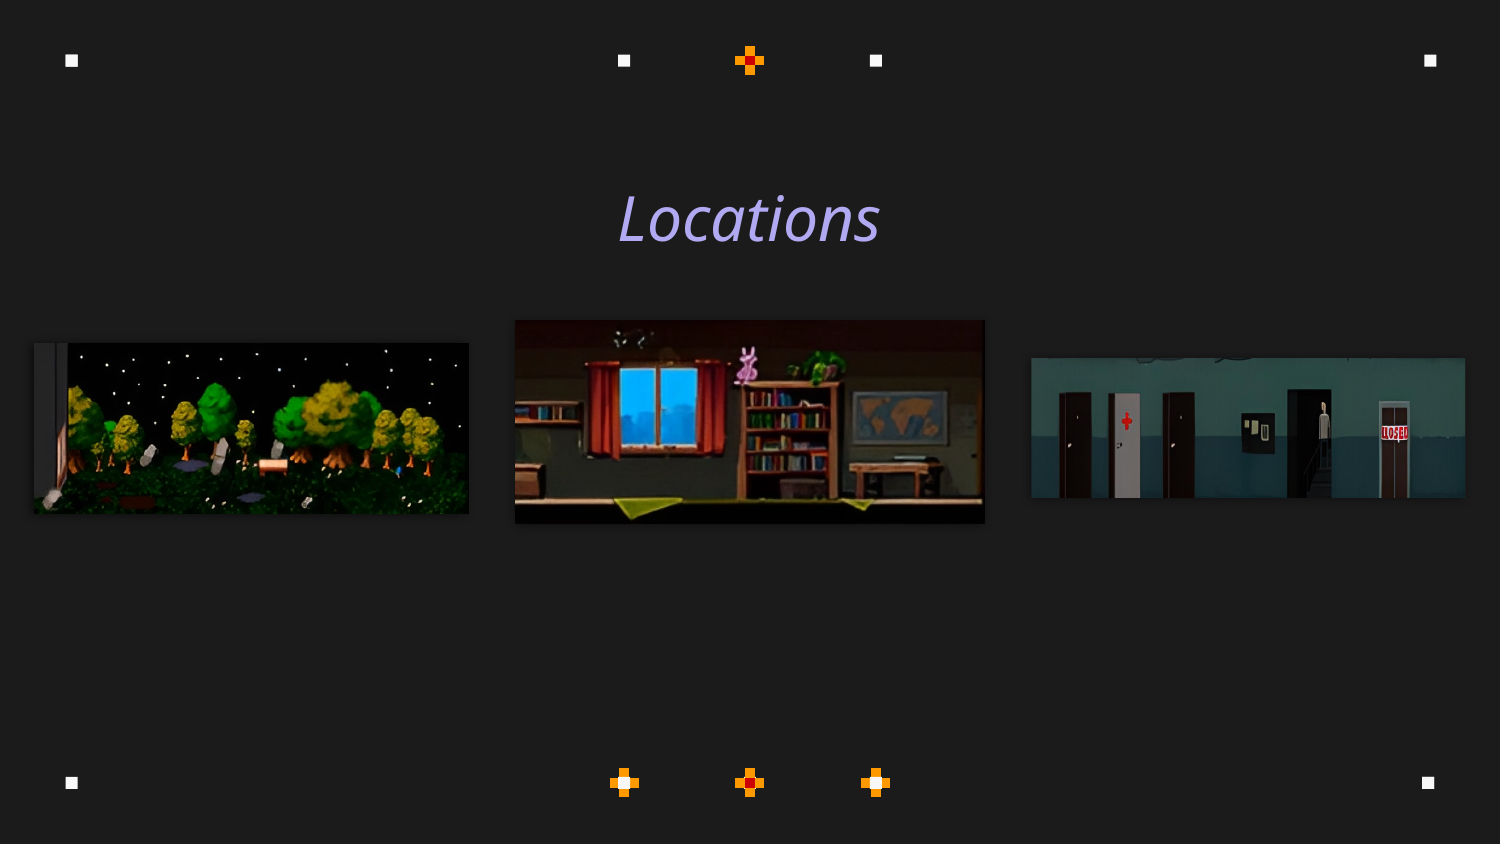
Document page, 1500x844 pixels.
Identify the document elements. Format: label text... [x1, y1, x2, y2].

title Locations [334, 79, 1166, 270]
picture [1030, 357, 1466, 498]
picture [34, 329, 469, 514]
picture [515, 319, 985, 524]
